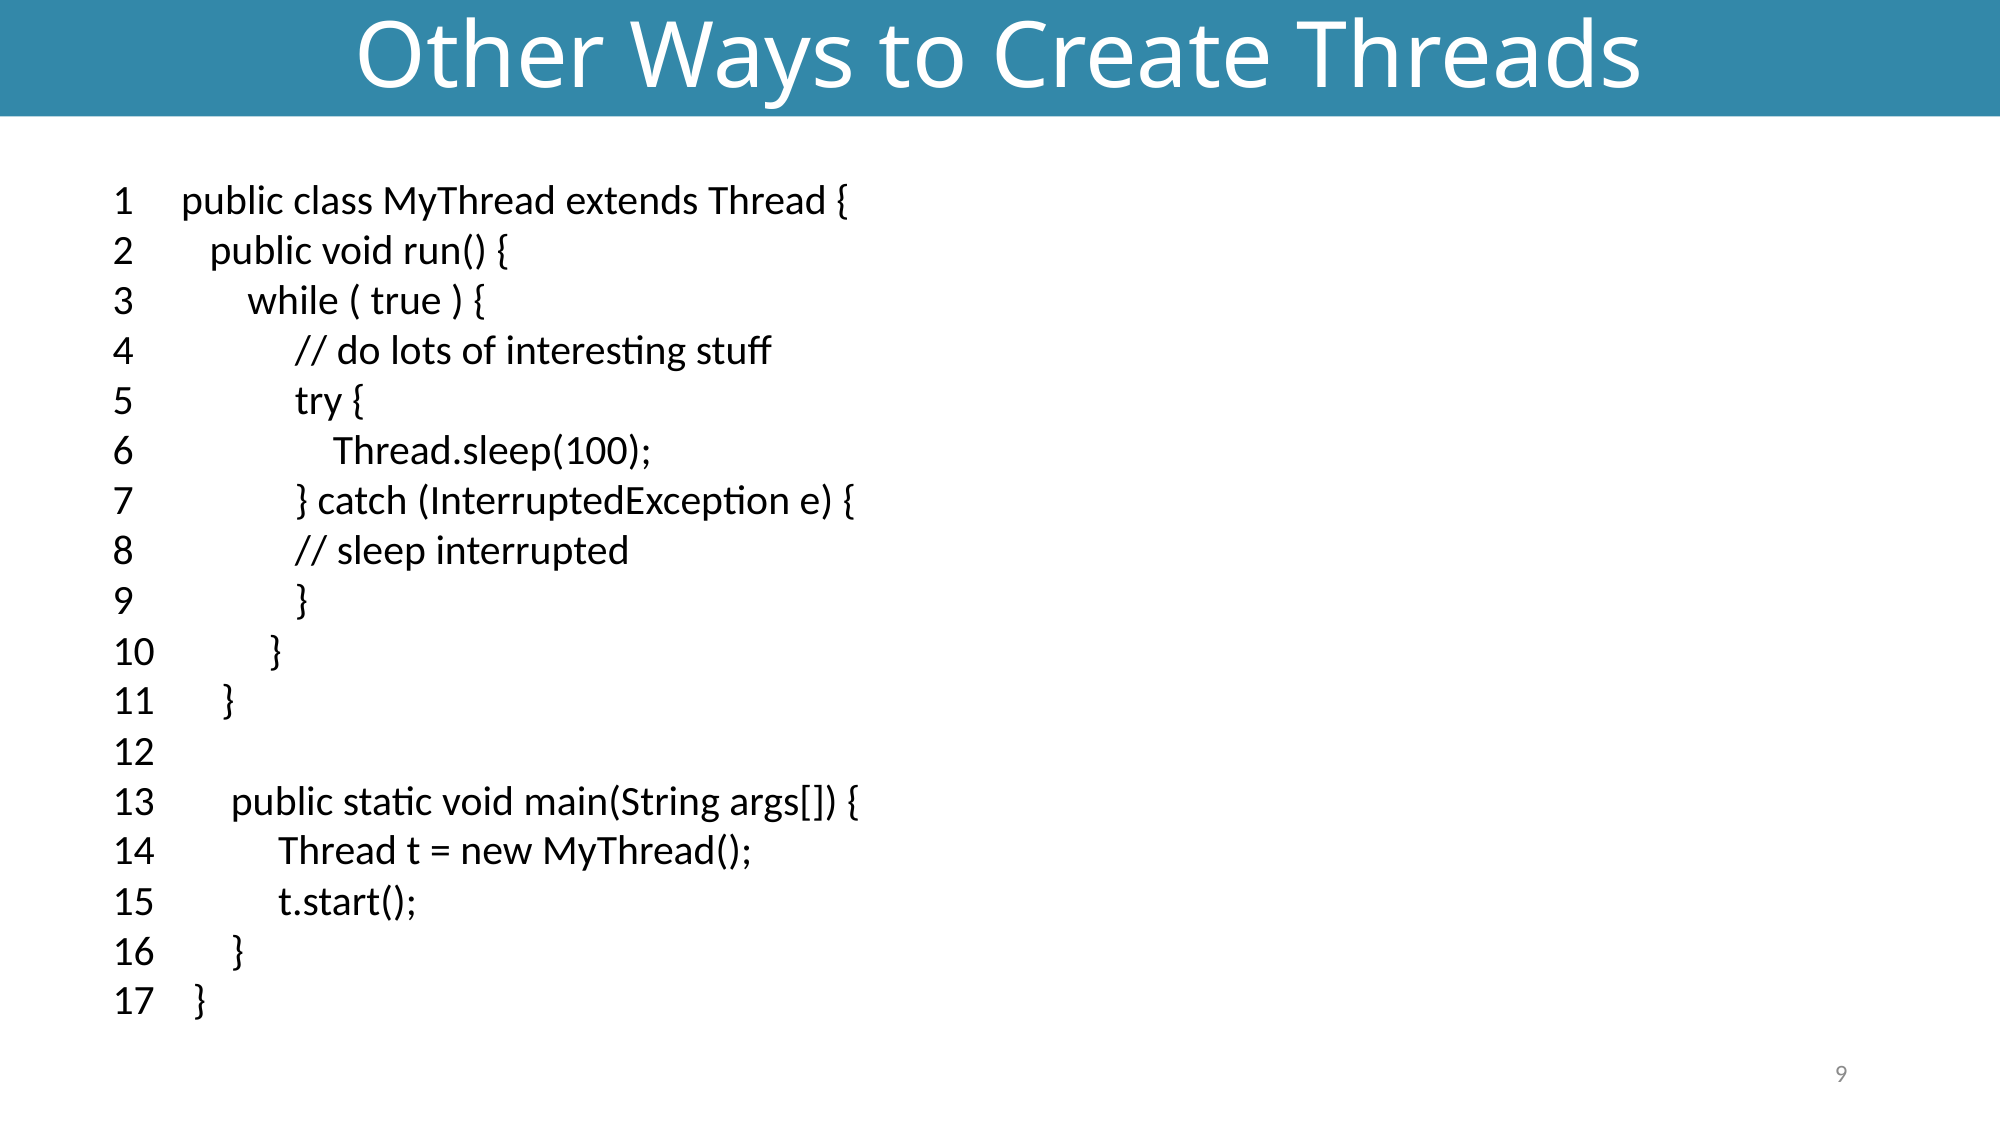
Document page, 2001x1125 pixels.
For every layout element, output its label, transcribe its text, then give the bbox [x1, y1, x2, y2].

text_box 1 public class MyThread extends Thread { 2 public void run() { 3 while ( true ) { 4 // do lots of interesting stuff 5 try { 6 Thread.sleep(100); 7 } catch (InterruptedException e) { 8 // sleep interrupted 9 } 10 } 11 } 12 13 public static void main(String args[]) { 14 Thread t = new MyThread(); 15 t.start(); 16 } 17 } [97, 165, 1932, 1031]
title Other Ways to Create Threads [0, 0, 2000, 117]
slide_number 9 [1412, 1042, 1863, 1103]
